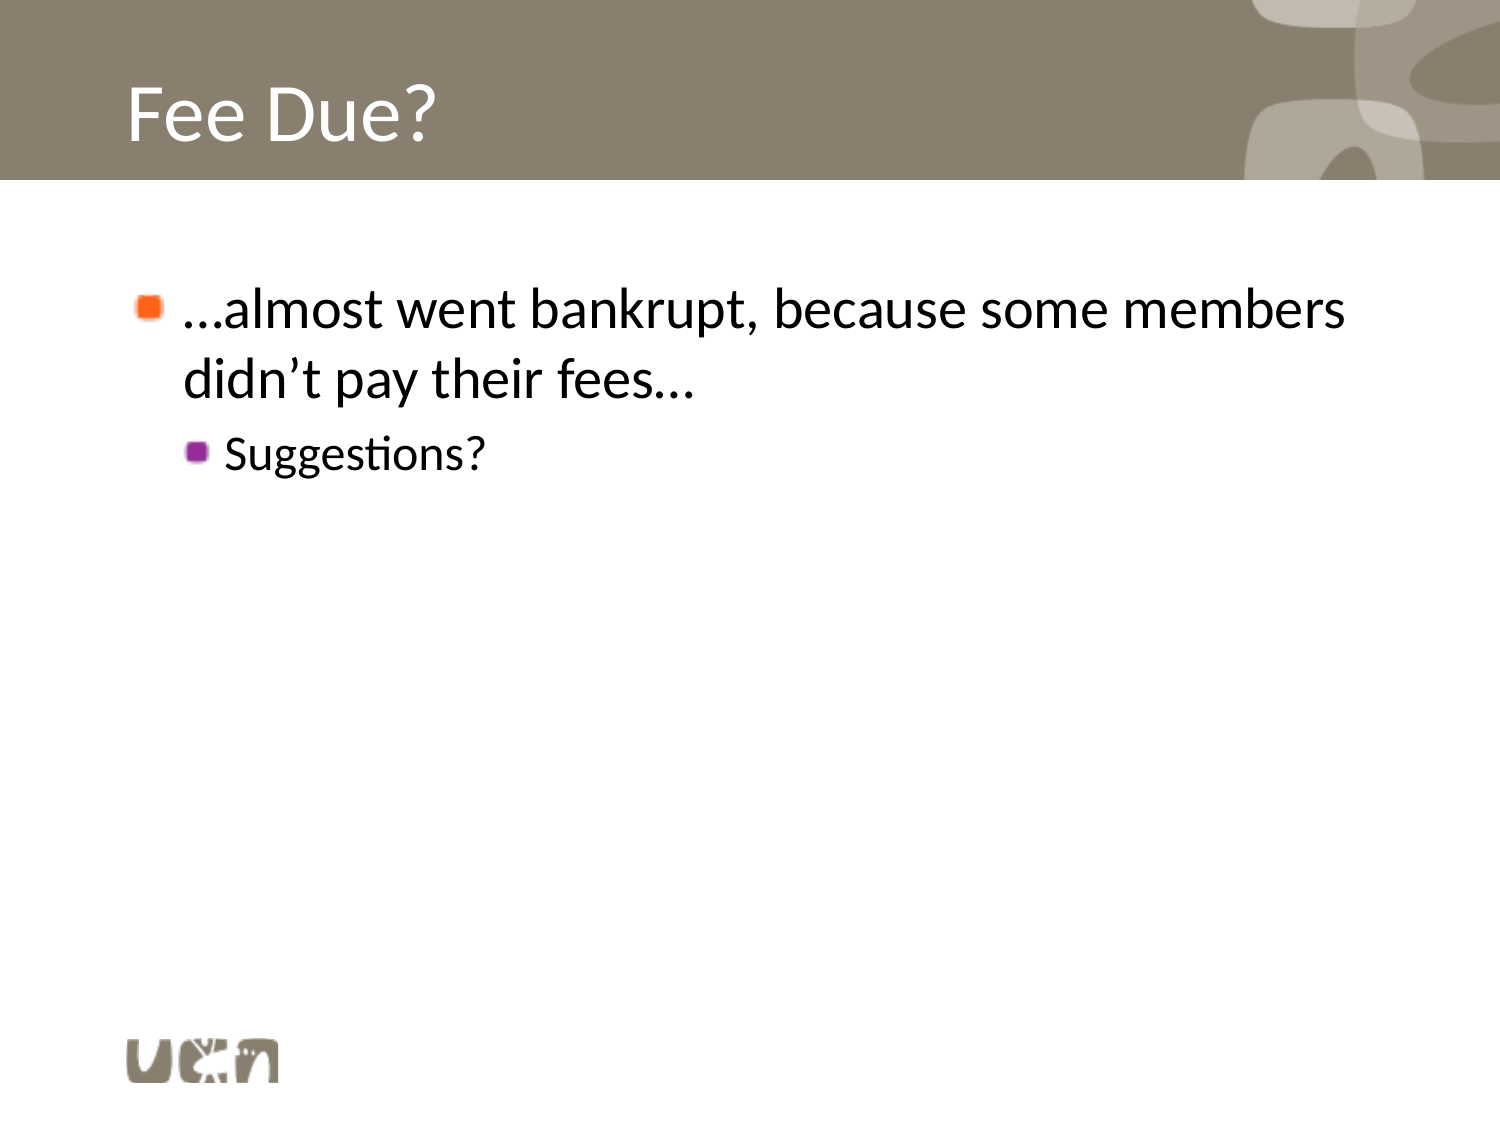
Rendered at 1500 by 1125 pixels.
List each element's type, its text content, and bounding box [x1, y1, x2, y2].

title Fee Due? [111, 48, 1385, 166]
list …almost went bankrupt, because some members didn’t pay their fees… Suggestions? [111, 262, 1385, 1005]
